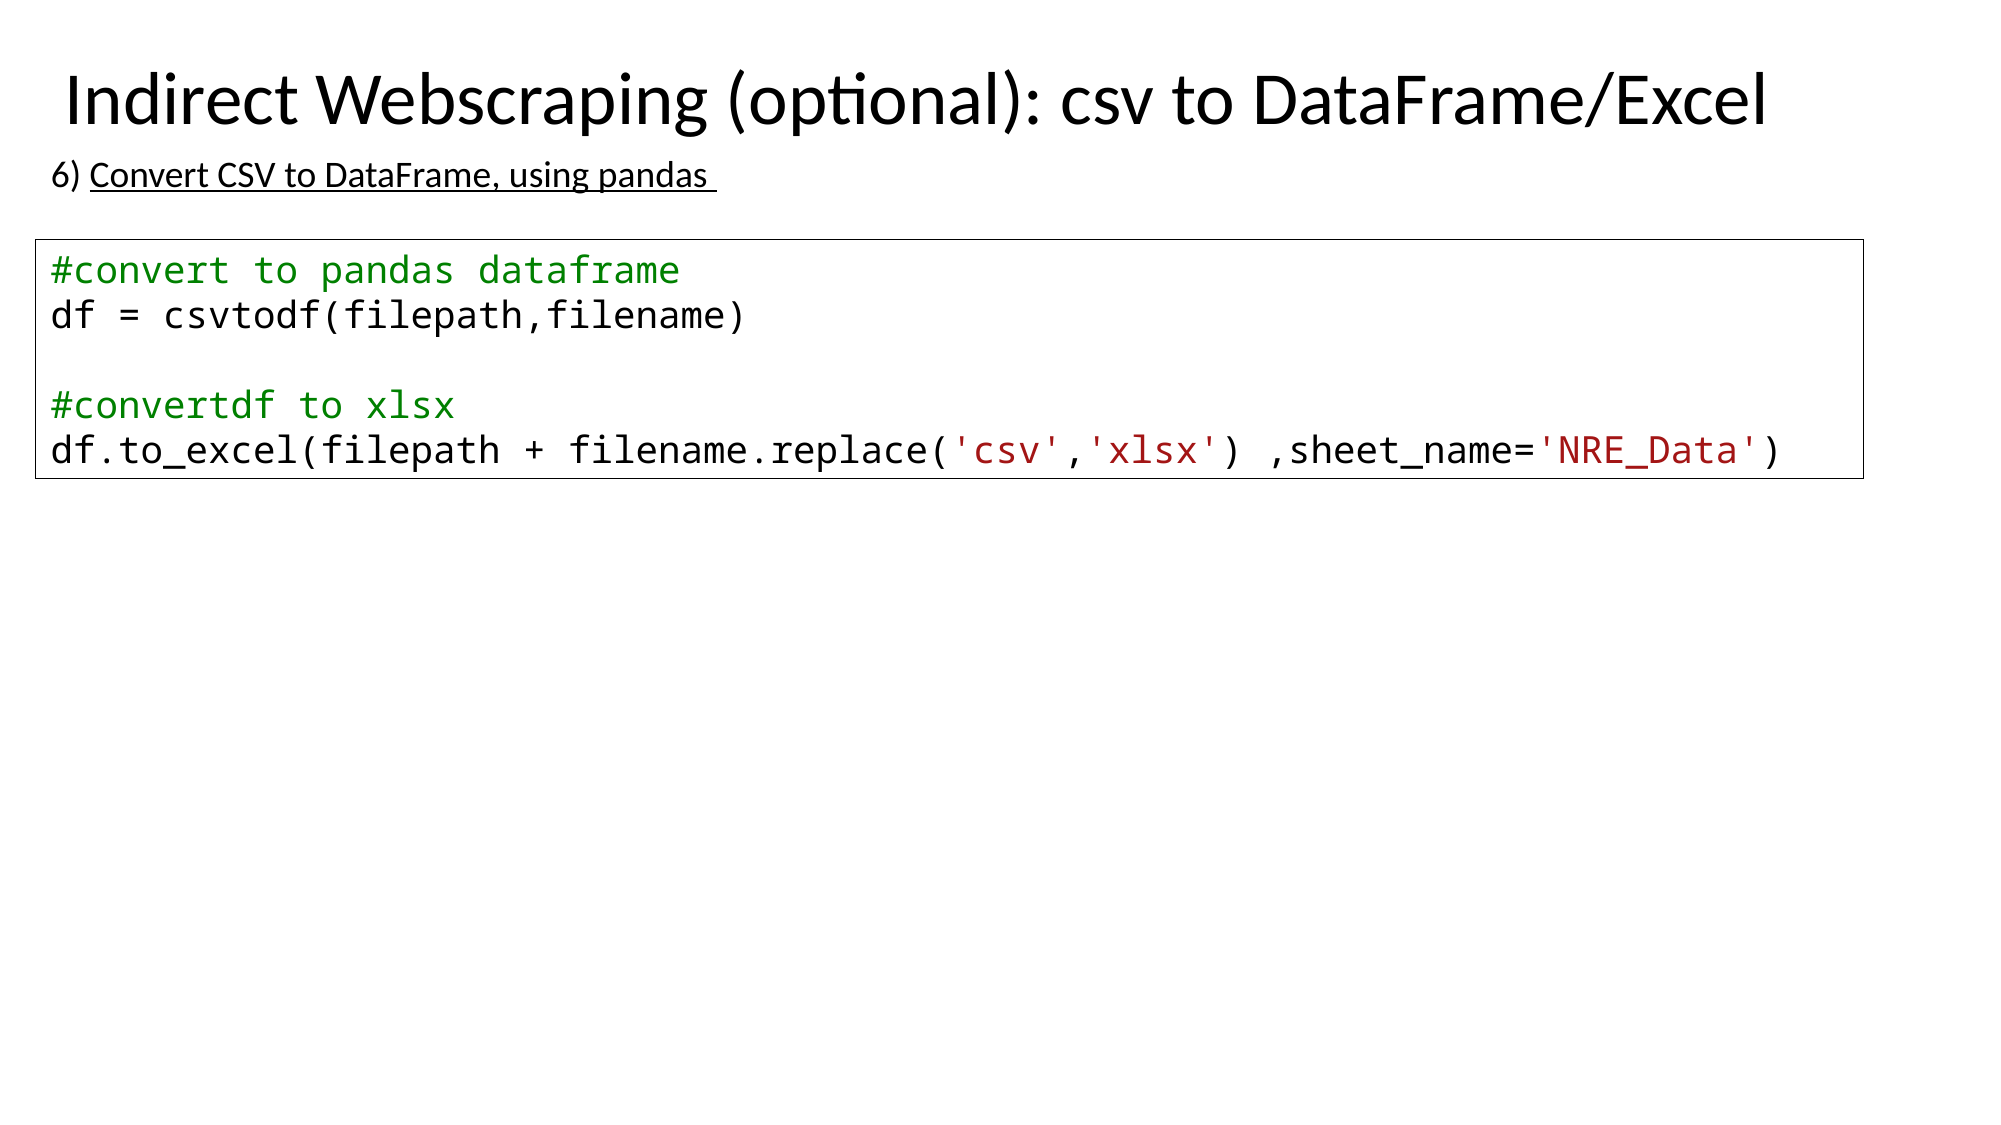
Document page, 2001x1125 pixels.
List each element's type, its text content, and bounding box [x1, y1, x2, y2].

text_box #convert to pandas dataframe df = csvtodf(filepath,filename) #convertdf to xlsx df.to_excel(filepath + filename.replace('csv','xlsx') ,sheet_name='NRE_Data') [35, 239, 1864, 479]
text_box 6) Convert CSV to DataFrame, using pandas [36, 142, 796, 203]
text_box Indirect Webscraping (optional): csv to DataFrame/Excel [49, 41, 1846, 147]
